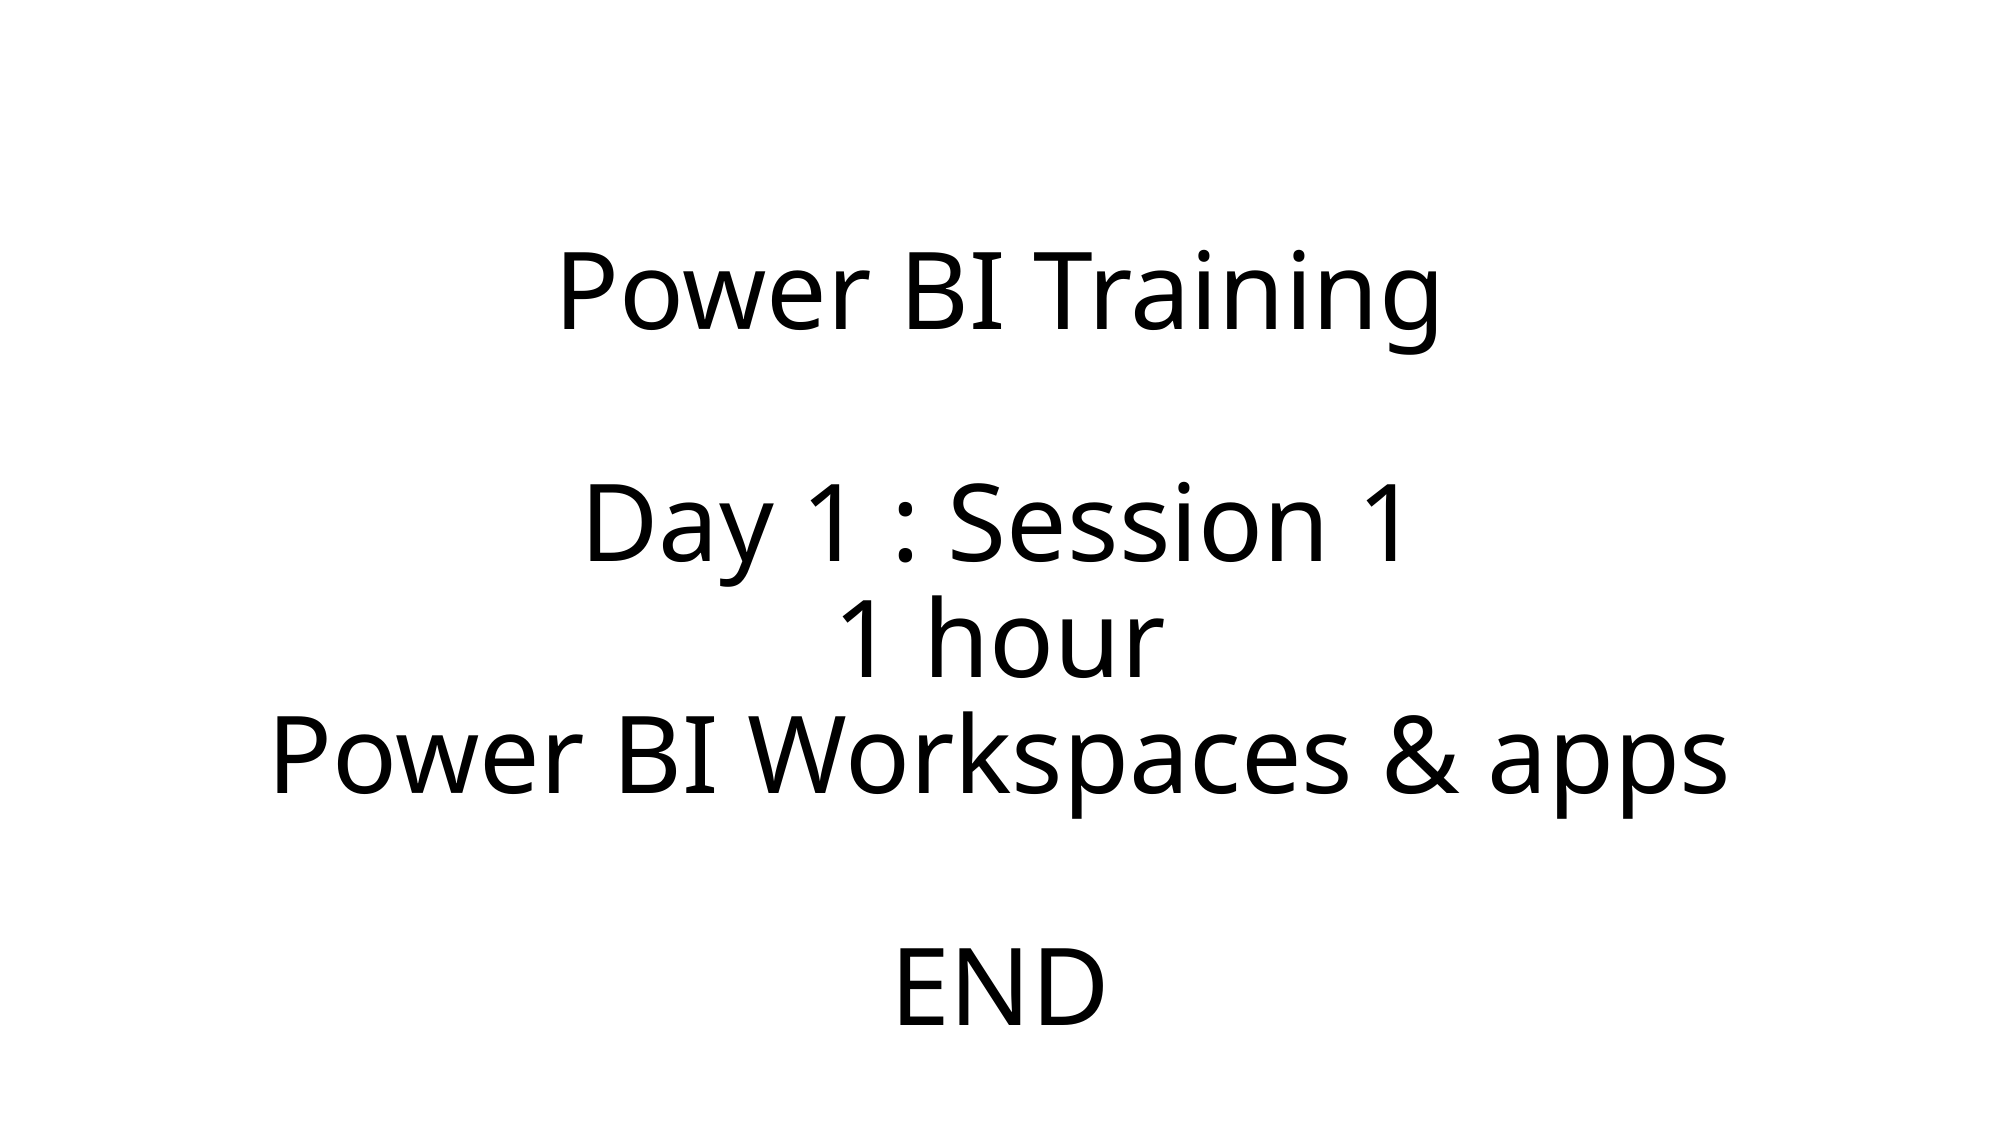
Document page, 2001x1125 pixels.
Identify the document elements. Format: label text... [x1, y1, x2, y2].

title Power BI Training Day 1 : Session 1 1 hour Power BI Workspaces & apps END [249, 184, 1750, 1057]
